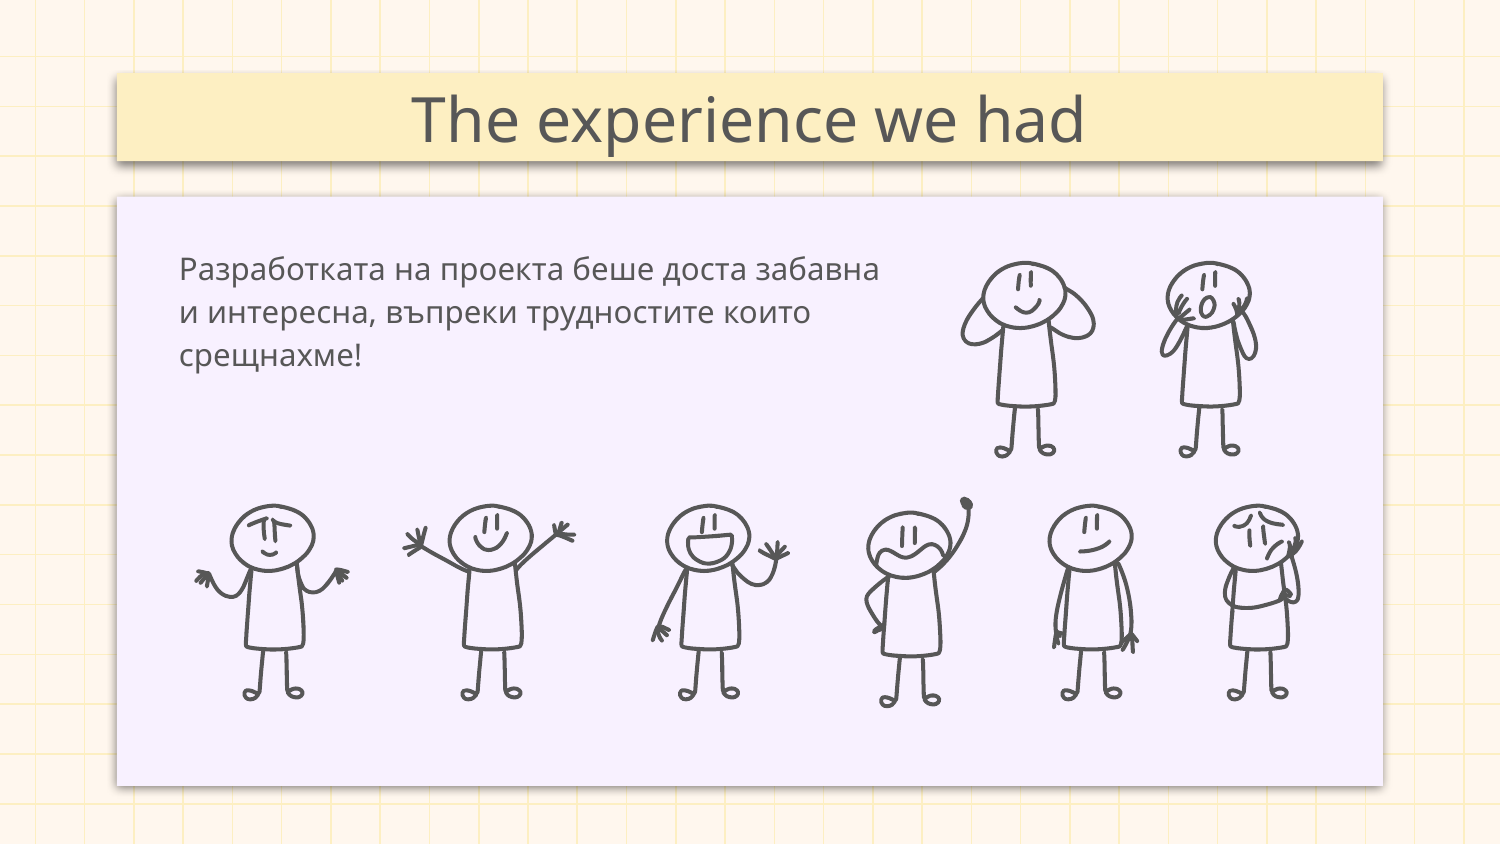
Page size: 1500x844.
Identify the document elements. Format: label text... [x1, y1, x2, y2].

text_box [960, 260, 1097, 459]
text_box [1047, 503, 1140, 702]
title The experience we had [116, 73, 1383, 162]
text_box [401, 503, 577, 702]
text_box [1158, 260, 1259, 459]
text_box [1213, 503, 1305, 702]
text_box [193, 503, 351, 702]
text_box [864, 496, 974, 709]
list Разработката на проекта беше доста забавна и интересна, въпреки трудностите които срещнахме! [163, 228, 905, 477]
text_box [650, 503, 791, 702]
